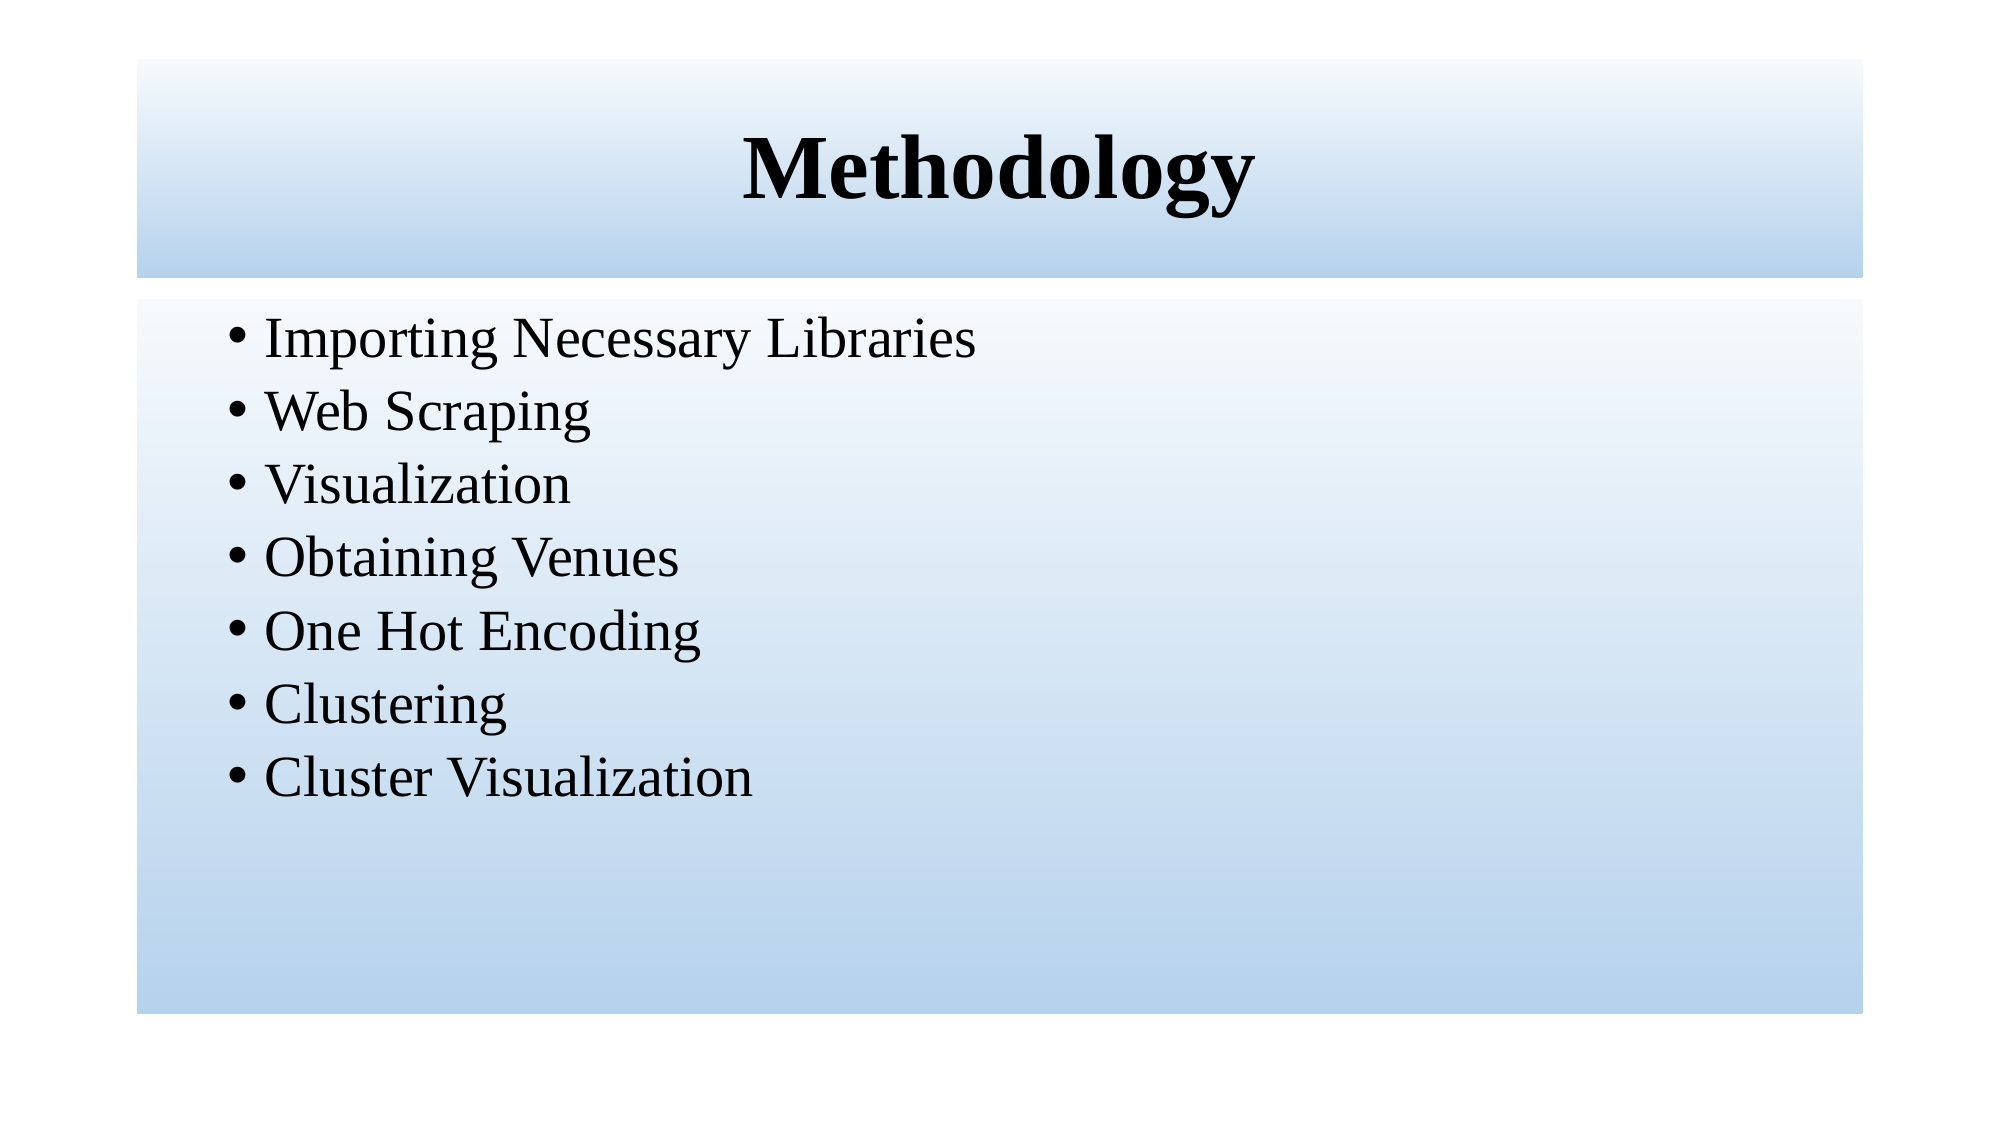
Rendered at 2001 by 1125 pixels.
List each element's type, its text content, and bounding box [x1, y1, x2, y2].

list Importing Necessary Libraries Web Scraping Visualization Obtaining Venues One Hot Encoding Clustering Cluster Visualization [137, 299, 1863, 1014]
title Methodology [137, 59, 1863, 278]
